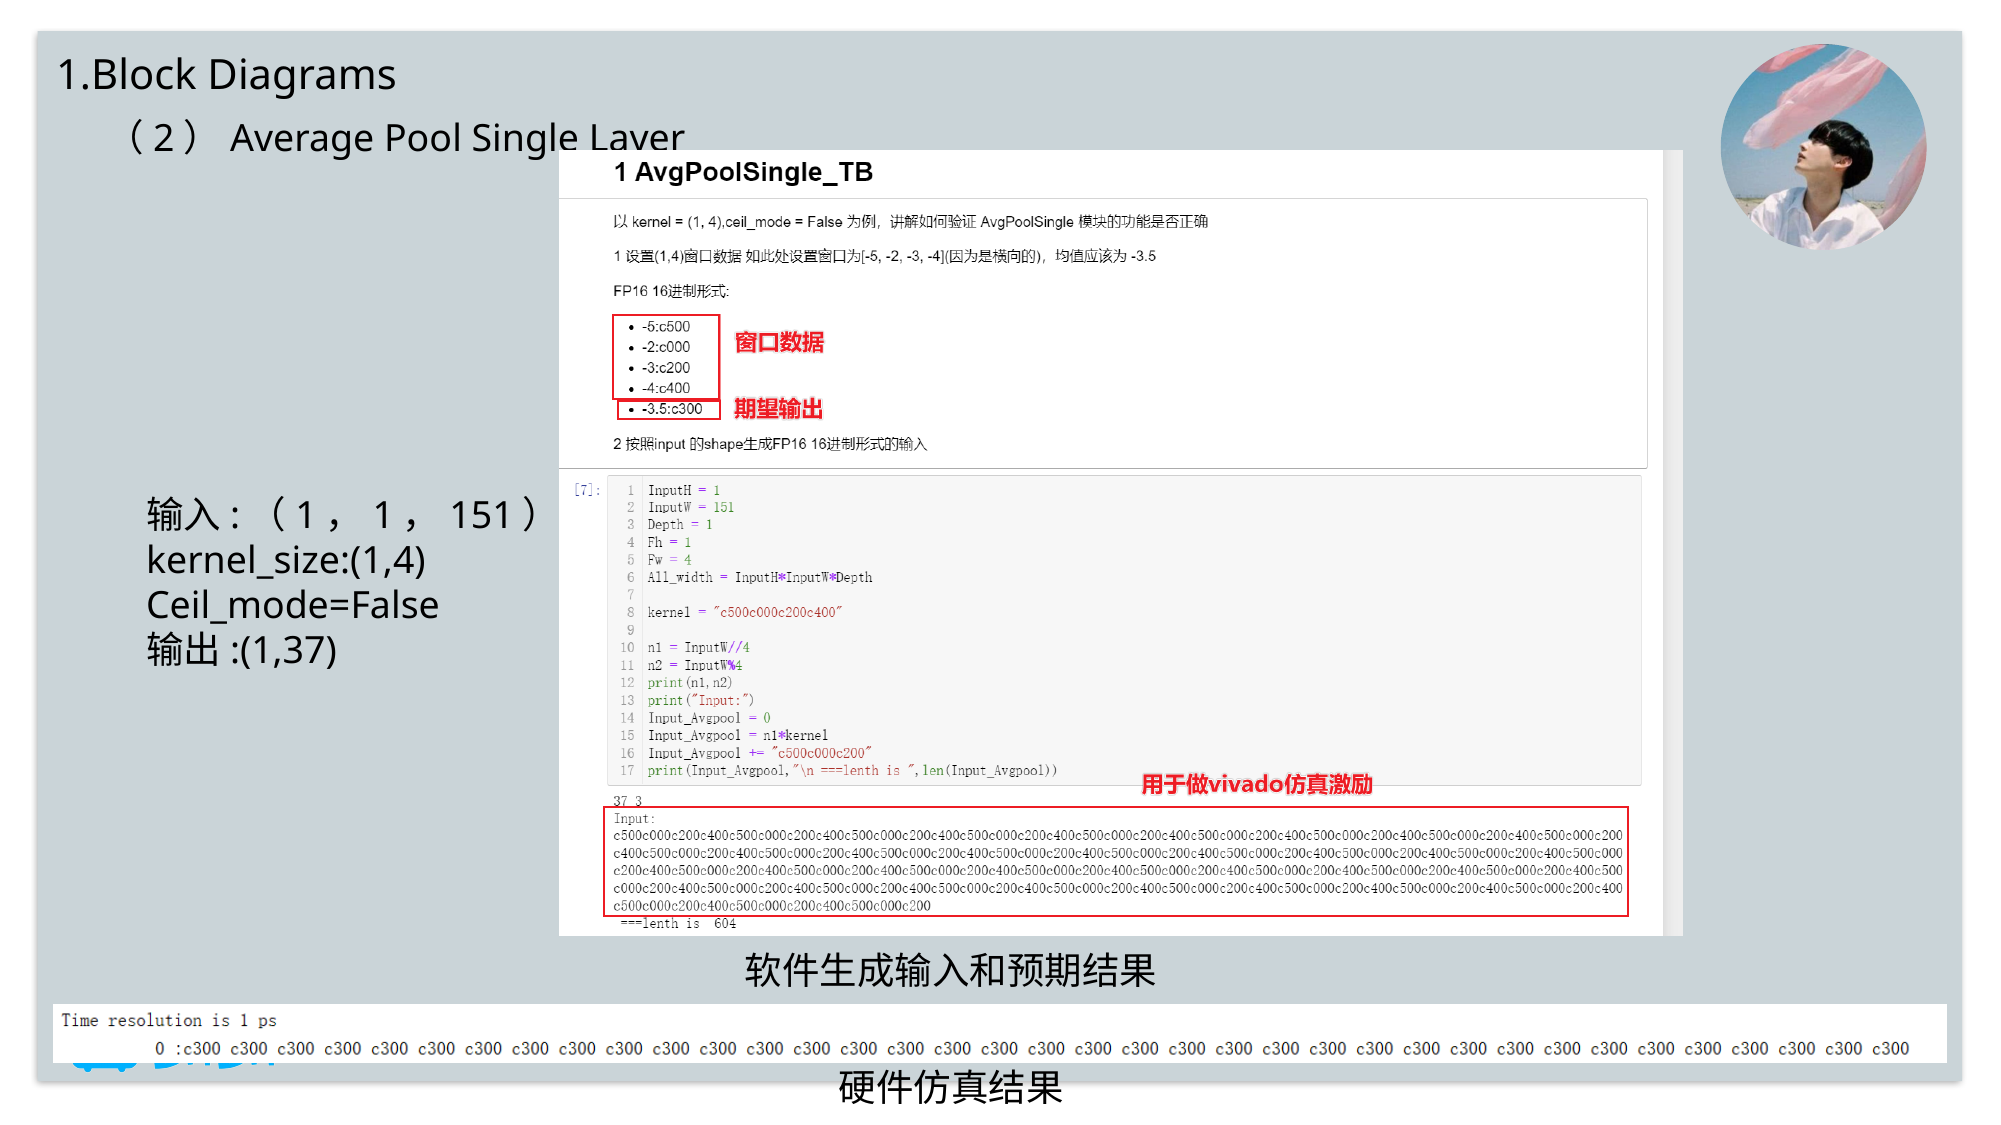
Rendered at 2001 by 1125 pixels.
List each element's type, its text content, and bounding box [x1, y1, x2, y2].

picture [53, 1004, 1947, 1077]
text_box 输入:（1，1，151） kernel_size:(1,4) Ceil_mode=False 输出:(1,37) [131, 483, 554, 679]
text_box 1.Block Diagrams [41, 40, 412, 106]
picture [559, 149, 1684, 936]
text_box 软件生成输入和预期结果 [730, 944, 1173, 1000]
text_box 硬件仿真结果 [823, 1074, 1079, 1117]
text_box （2）Average Pool Single Layer [91, 106, 701, 167]
picture [1720, 44, 1927, 250]
